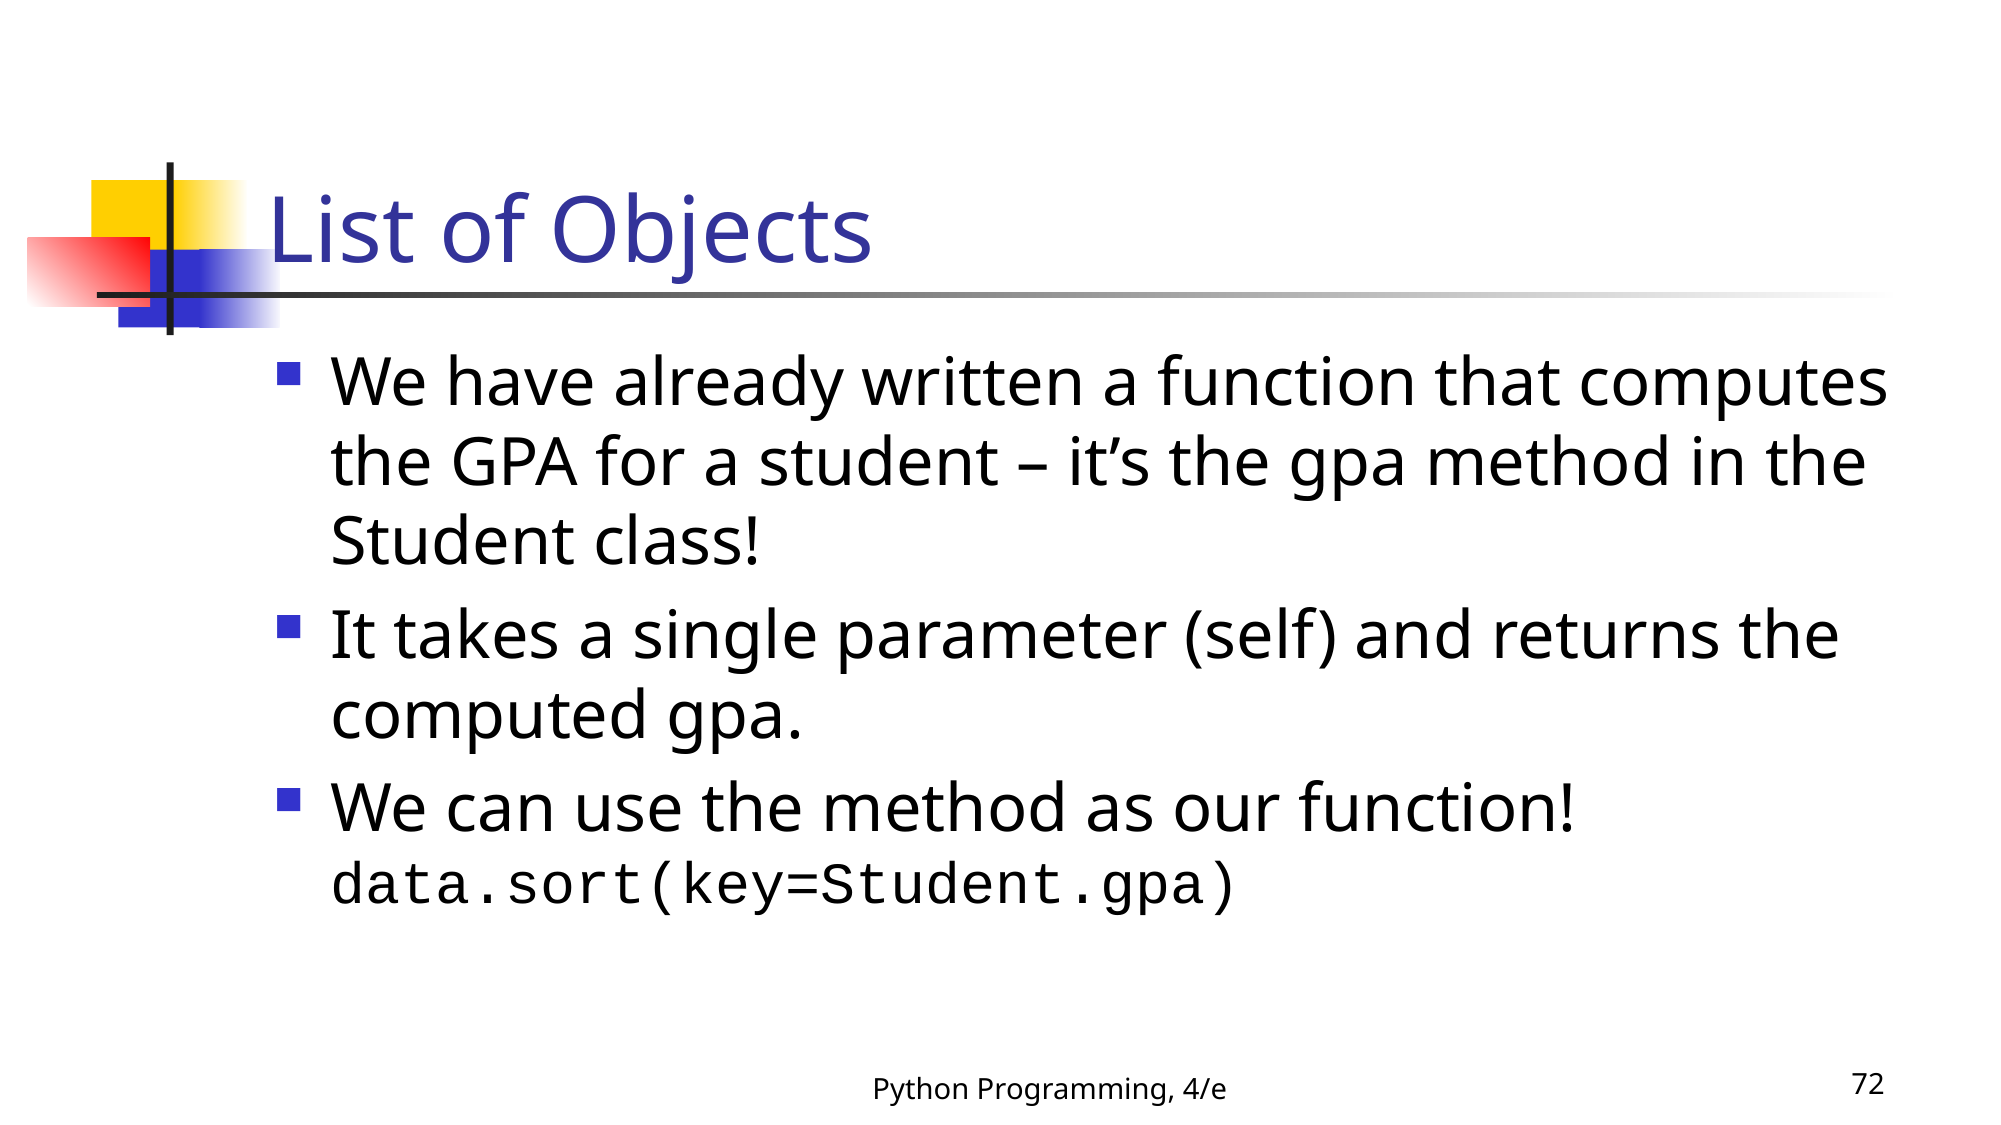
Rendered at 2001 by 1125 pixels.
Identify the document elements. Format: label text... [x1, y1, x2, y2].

title List of Objects [251, 101, 1957, 289]
slide_number 72 [1483, 1037, 1901, 1113]
footer Python Programming, 4/e [733, 1037, 1367, 1113]
list We have already written a function that computes the GPA for a student – it’s the gpa method in the Student class! It takes a single parameter (self) and returns the computed gpa. We can use the method as our function! data.sort(key=Student.gpa) [258, 331, 1959, 1006]
